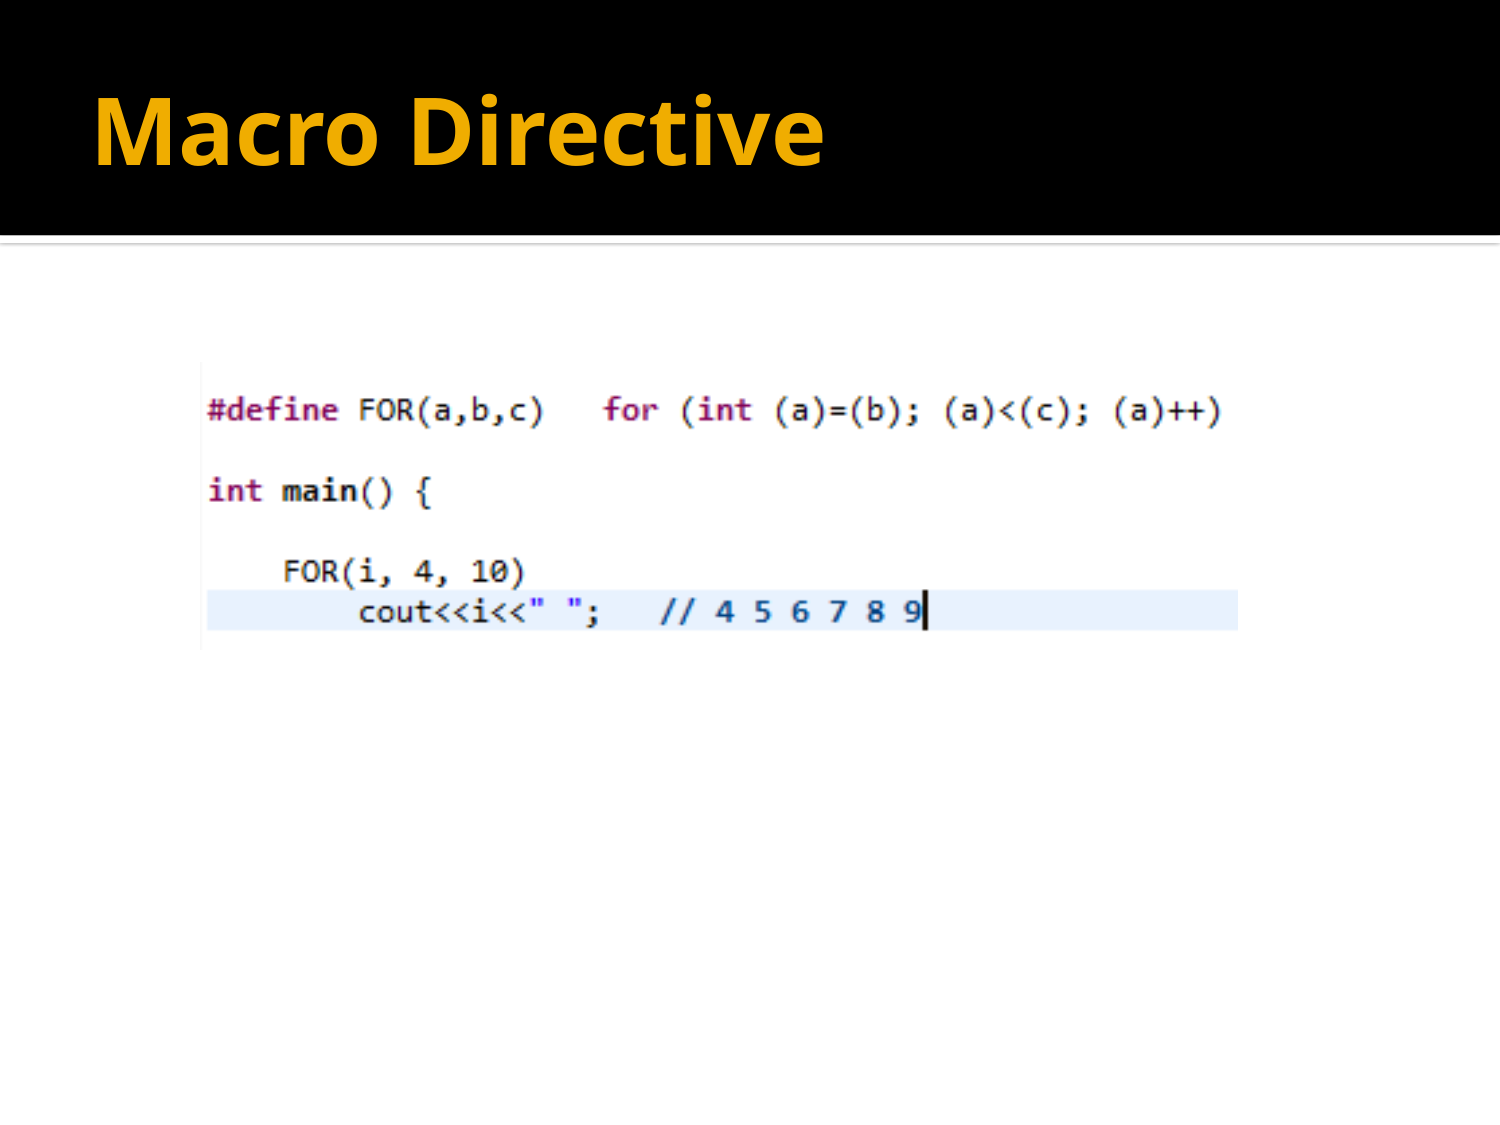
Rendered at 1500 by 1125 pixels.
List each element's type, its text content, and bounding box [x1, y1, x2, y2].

title Macro Directive [75, 25, 1425, 231]
picture [199, 362, 1238, 650]
